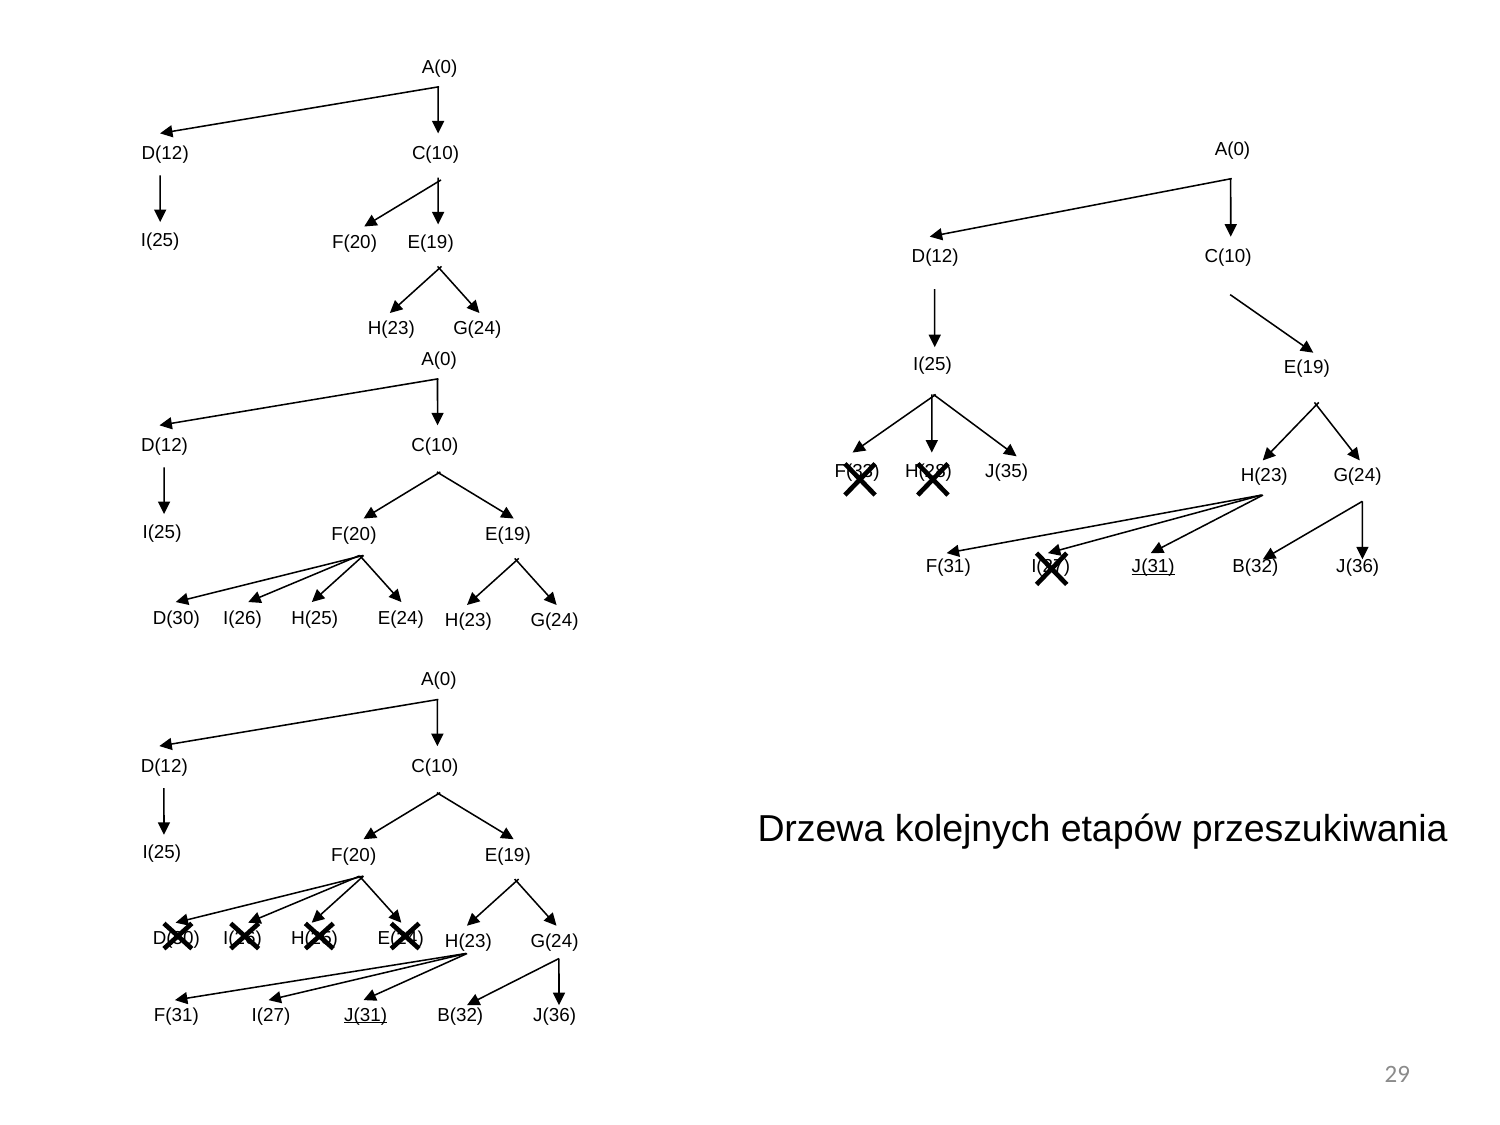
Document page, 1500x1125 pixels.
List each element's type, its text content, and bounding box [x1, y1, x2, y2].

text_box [93, 46, 622, 1055]
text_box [784, 128, 1430, 622]
text_box Drzewa kolejnych etapów przeszukiwania [742, 796, 1463, 857]
slide_number 29 [1074, 1042, 1425, 1103]
